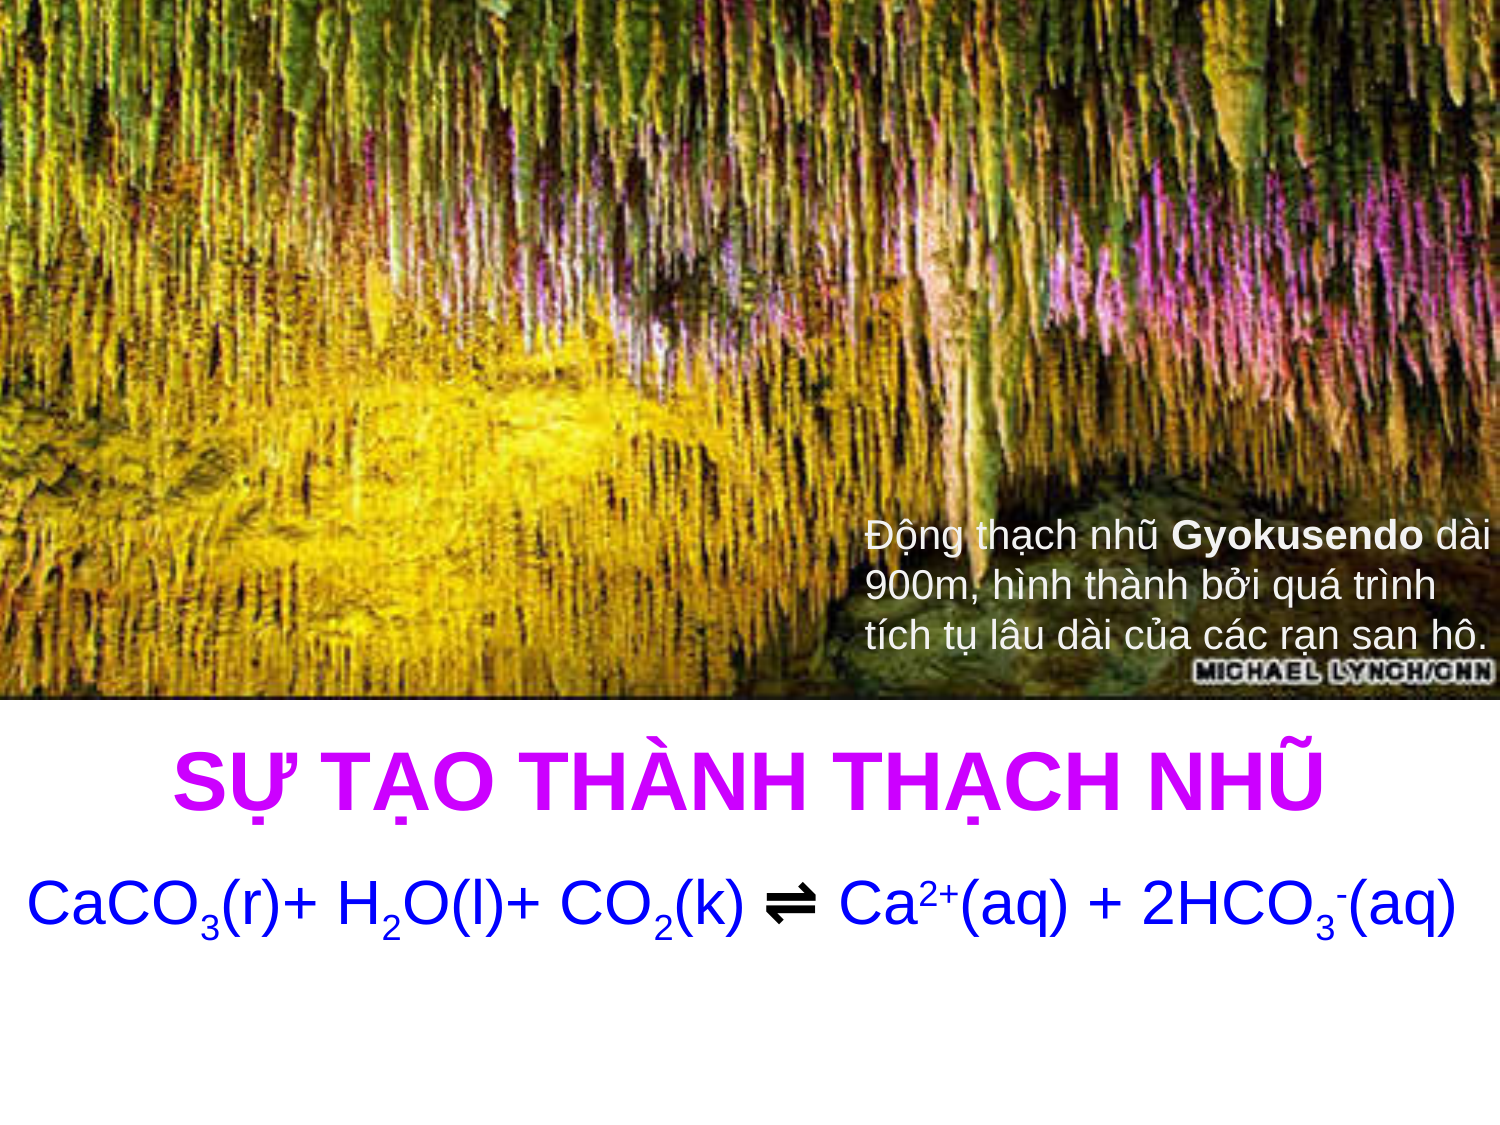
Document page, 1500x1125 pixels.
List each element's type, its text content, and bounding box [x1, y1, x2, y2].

picture [0, 0, 1500, 701]
list SỰ TẠO THÀNH THẠCH NHŨ CaCO3(r)+ H2O(l)+ CO2(k) ⇌ Ca2+(aq) + 2HCO3-(aq) [0, 709, 1496, 1000]
